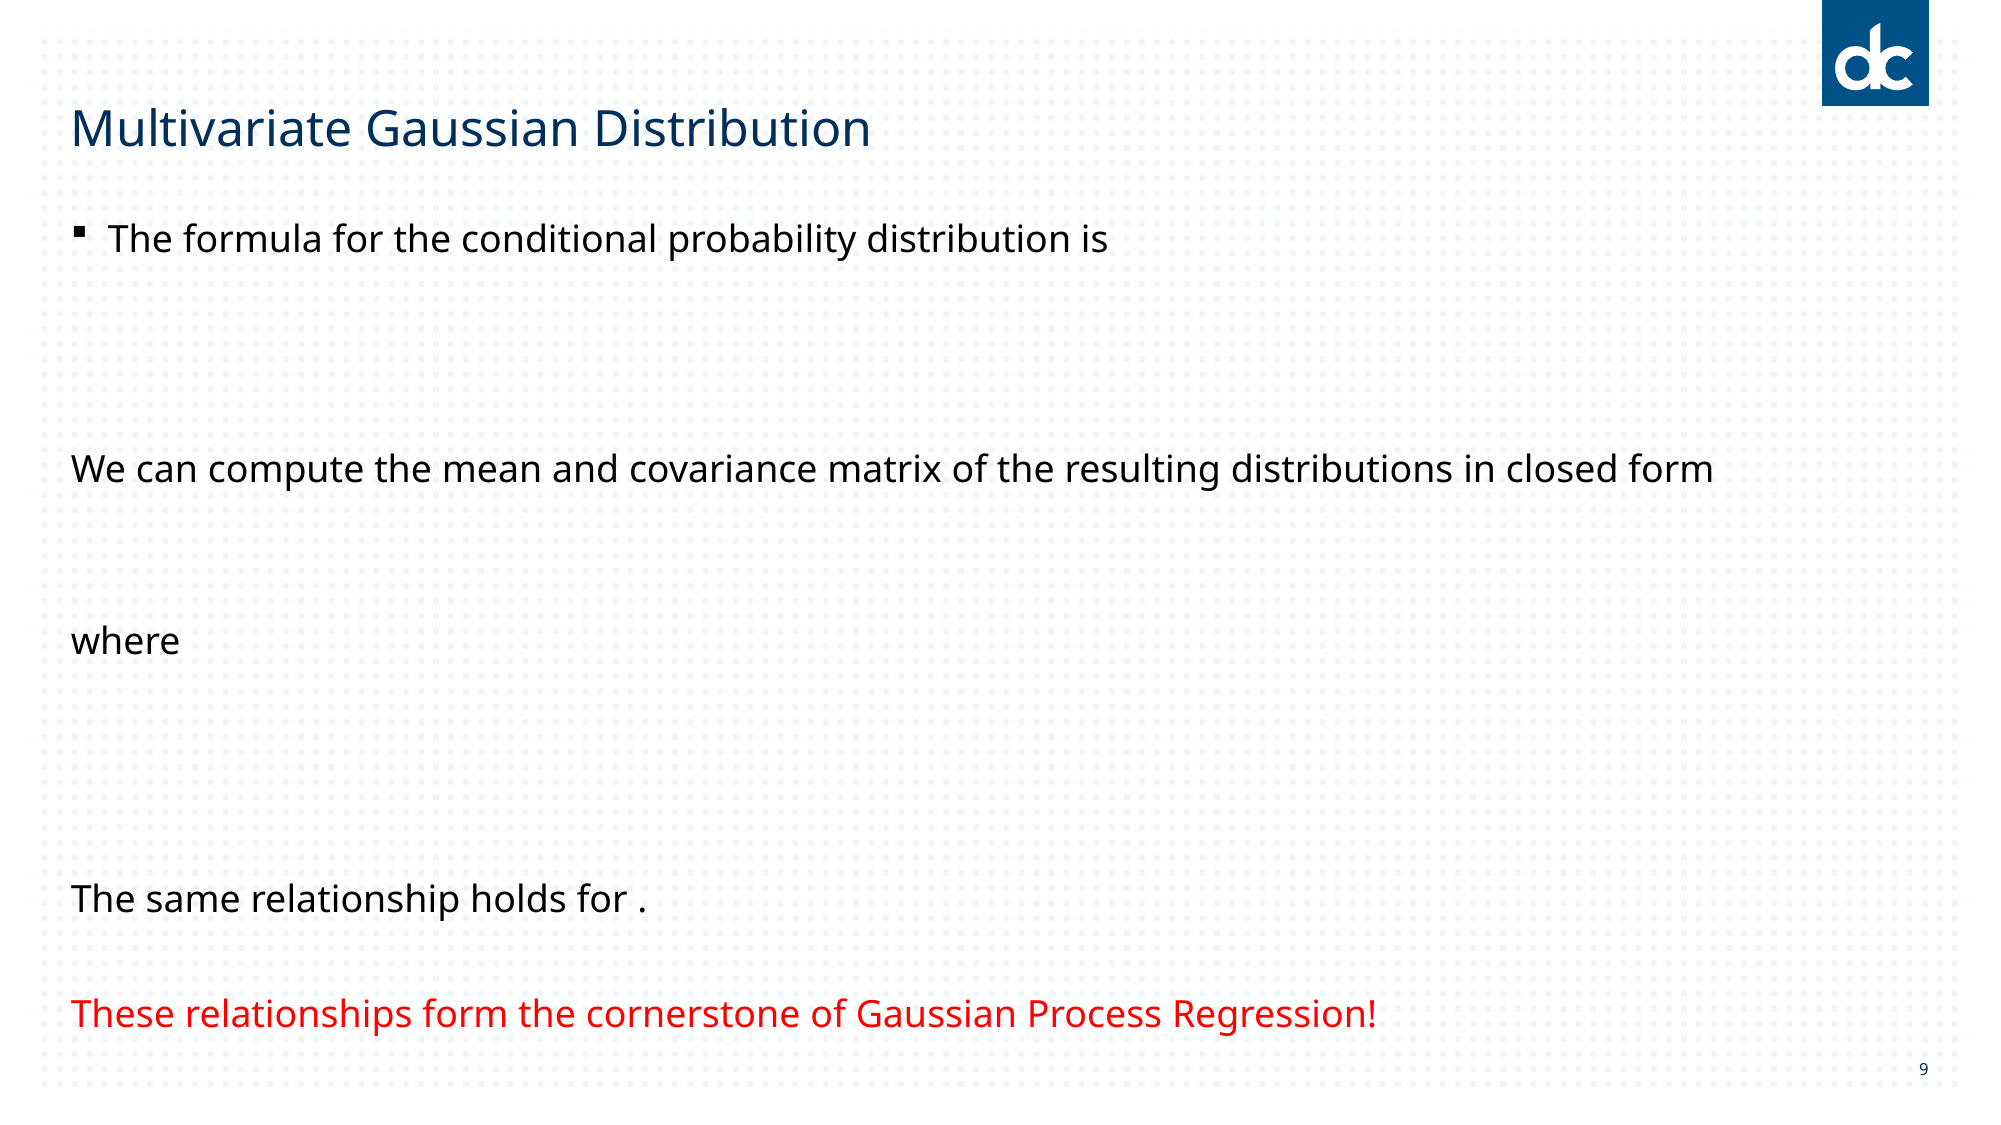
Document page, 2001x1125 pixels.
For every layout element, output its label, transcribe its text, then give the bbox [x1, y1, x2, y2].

title Multivariate Gaussian Distribution [70, 103, 1756, 238]
slide_number 9 [1863, 1054, 1929, 1087]
text_box [70, 261, 1929, 993]
picture [38, 29, 1962, 1088]
